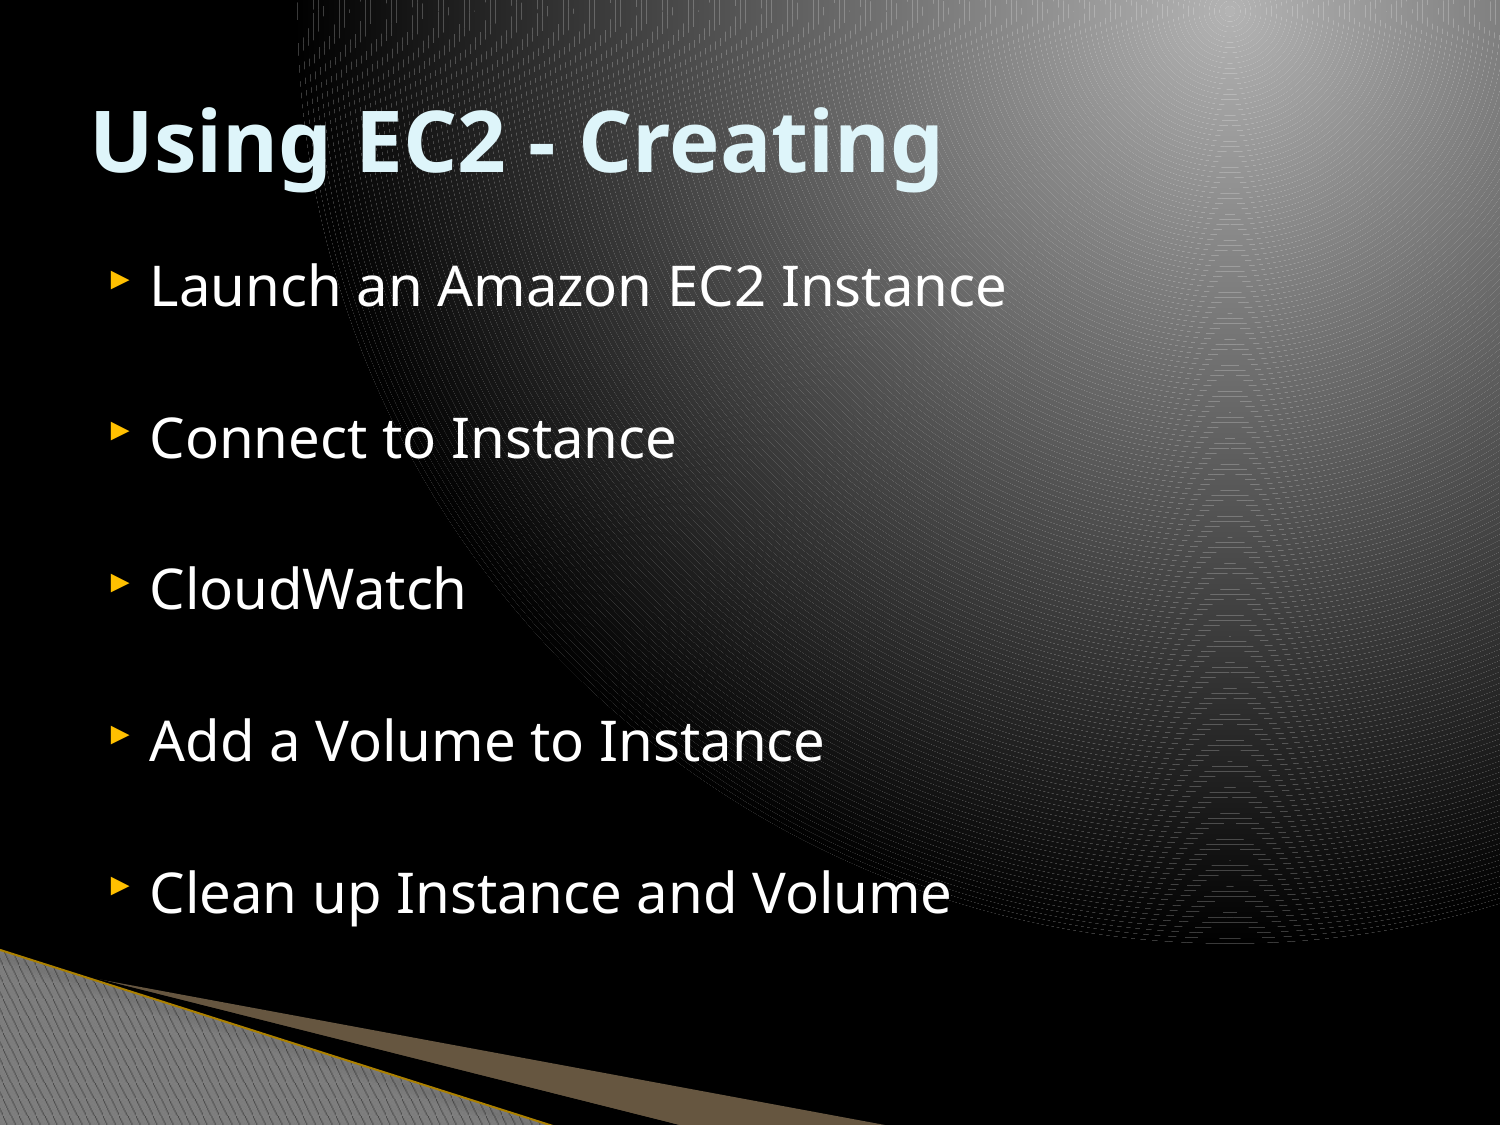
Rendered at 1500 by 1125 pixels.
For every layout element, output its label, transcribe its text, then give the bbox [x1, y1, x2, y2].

title Using EC2 - Creating [75, 45, 1425, 233]
picture [0, 952, 543, 1125]
list Launch an Amazon EC2 Instance Connect to Instance CloudWatch Add a Volume to Instance Clean up Instance and Volume [75, 243, 1425, 986]
